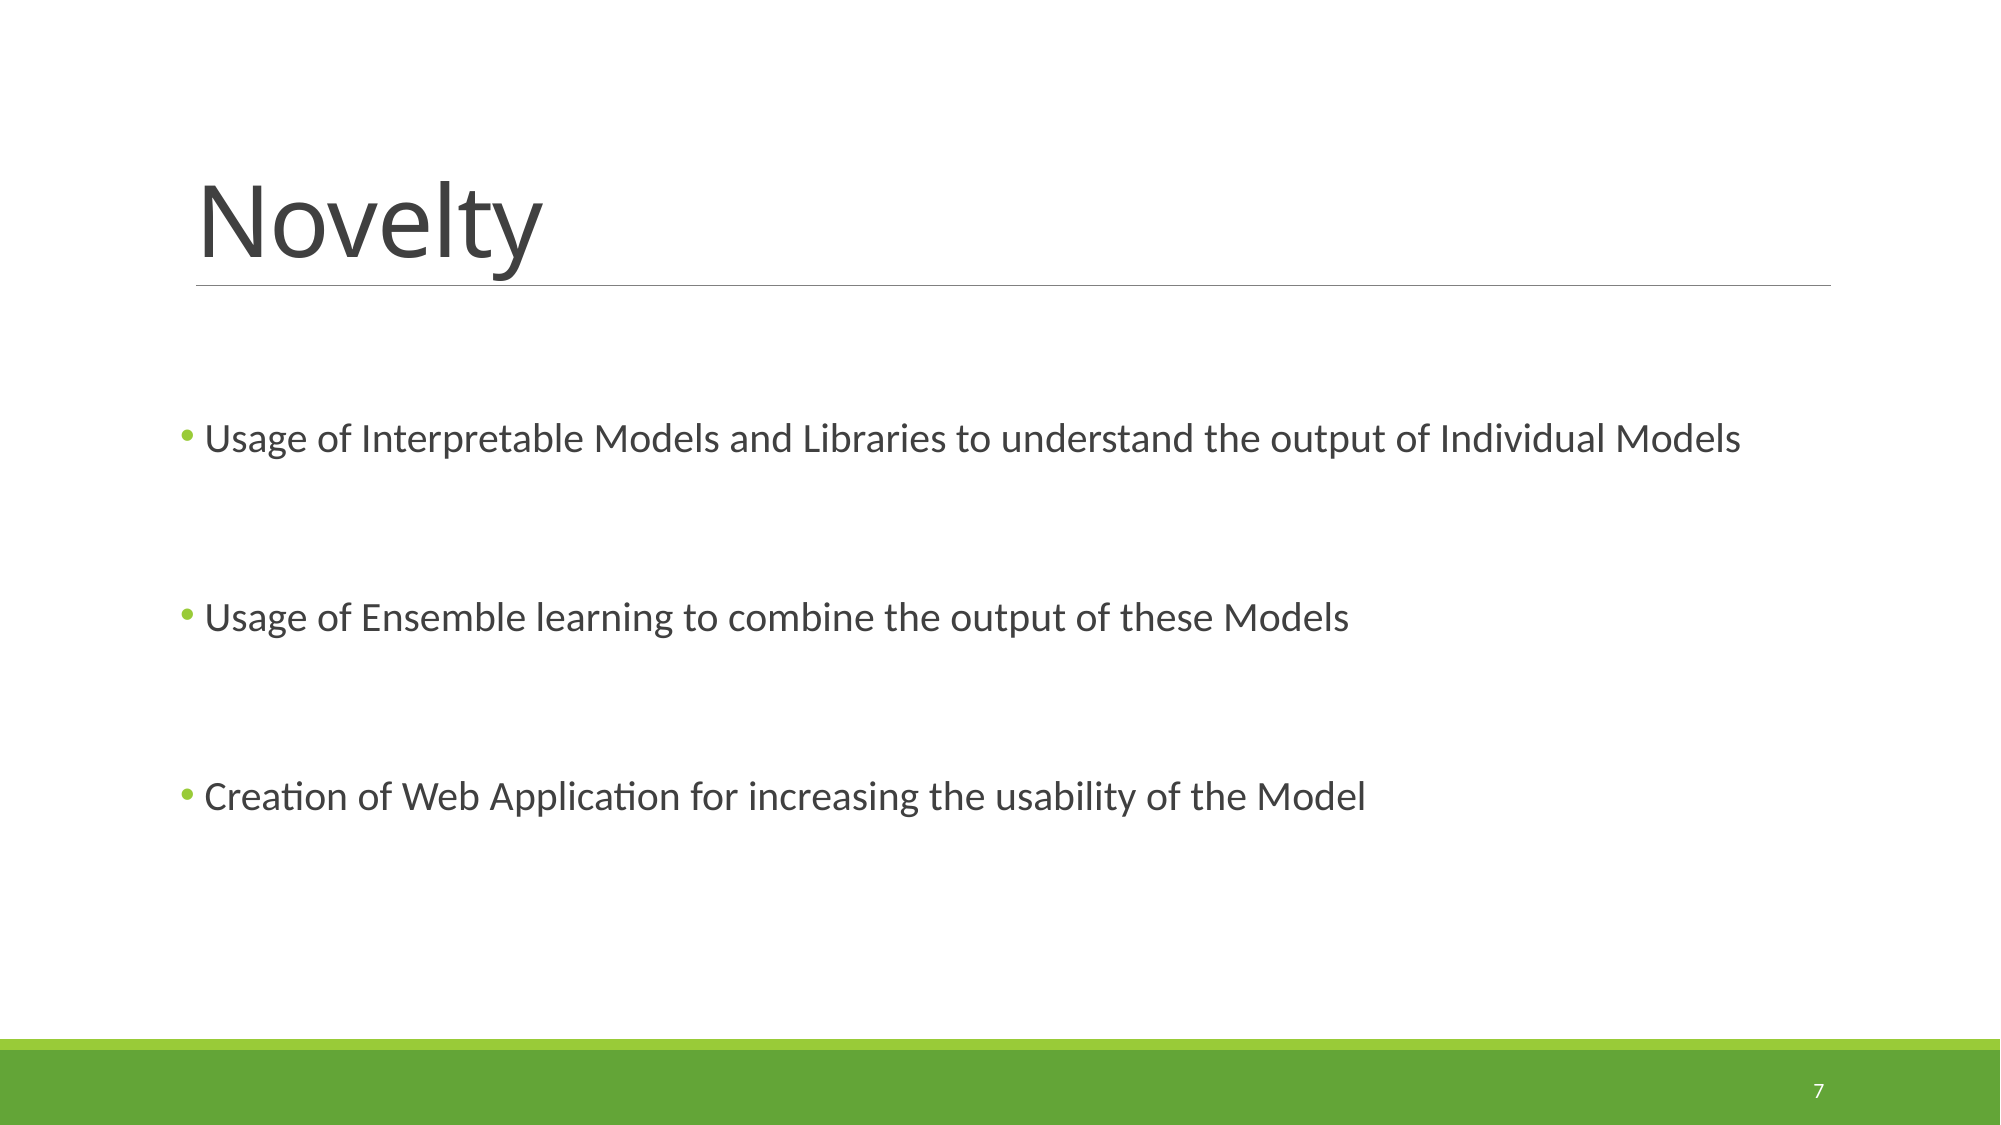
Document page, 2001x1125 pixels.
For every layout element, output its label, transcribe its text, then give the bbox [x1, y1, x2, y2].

list Usage of Interpretable Models and Libraries to understand the output of Individual Models Usage of Ensemble learning to combine the output of these Models Creation of Web Application for increasing the usability of the Model [180, 302, 1830, 963]
title Novelty [180, 47, 1830, 285]
slide_number 7 [1624, 1059, 1840, 1120]
